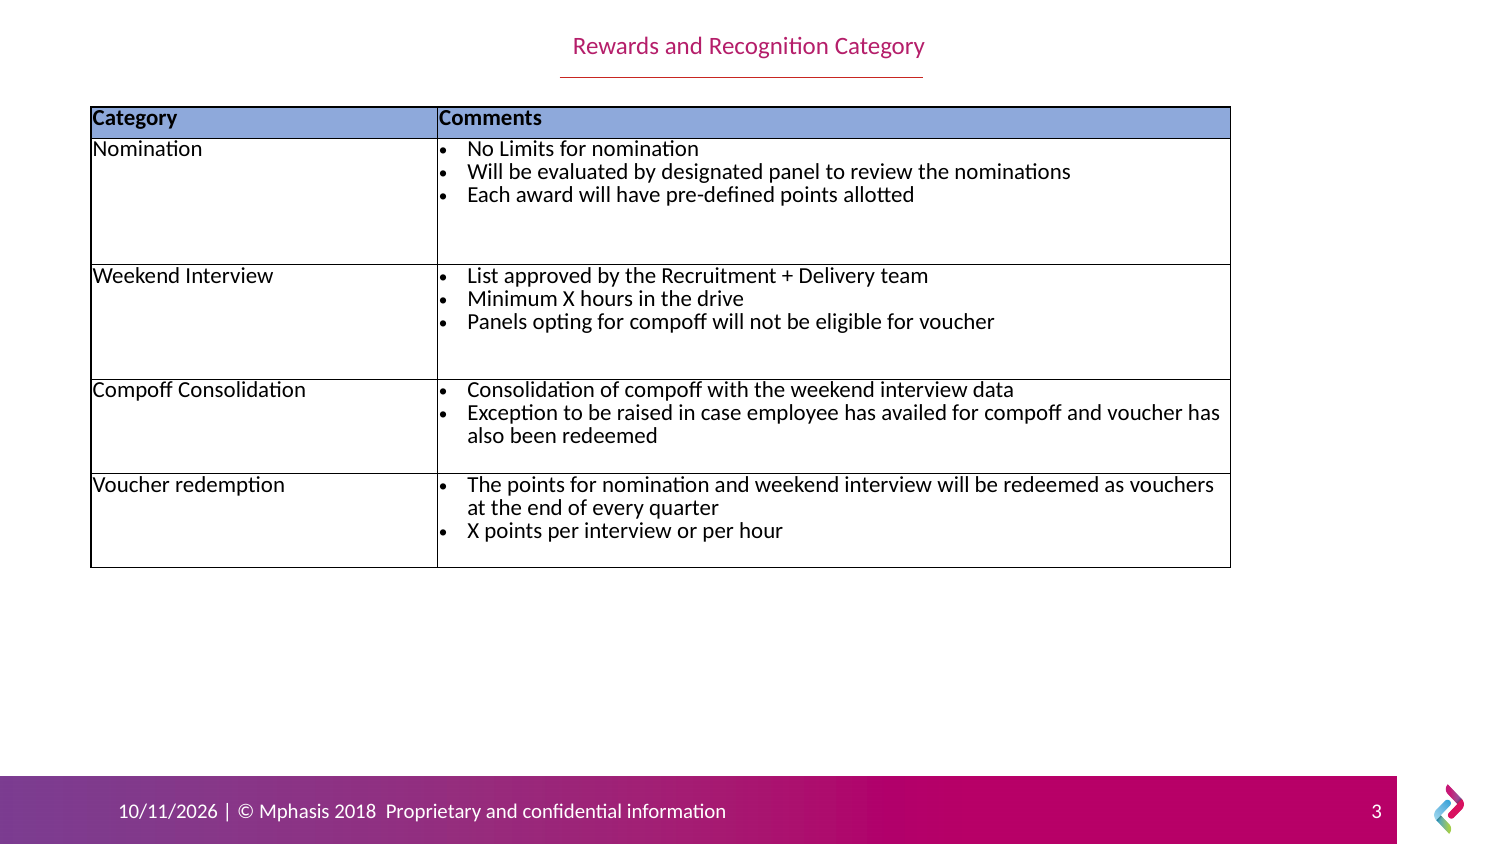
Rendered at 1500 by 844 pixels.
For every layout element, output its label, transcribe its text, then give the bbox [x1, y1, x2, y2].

picture [1431, 782, 1467, 836]
table_header Category [92, 108, 437, 138]
list Rewards and Recognition Category [75, 25, 1424, 69]
table_cell No Limits for nomination Will be evaluated by designated panel to review the nominations Each award will have pre-defined points allotted [438, 139, 1230, 264]
slide_number 3 [1059, 787, 1397, 833]
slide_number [103, 779, 877, 841]
table_cell Weekend Interview [92, 265, 437, 379]
table_cell Nomination [92, 139, 437, 264]
table_cell Voucher redemption [92, 474, 437, 567]
table_cell The points for nomination and weekend interview will be redeemed as vouchers at the end of every quarter X points per interview or per hour [438, 474, 1230, 567]
table_cell List approved by the Recruitment + Delivery team Minimum X hours in the drive Panels opting for compoff will not be eligible for voucher [438, 265, 1230, 379]
table_header Comments [438, 108, 1230, 138]
table_cell Consolidation of compoff with the weekend interview data Exception to be raised in case employee has availed for compoff and voucher has also been redeemed [438, 380, 1230, 473]
table_cell Compoff Consolidation [92, 380, 437, 473]
